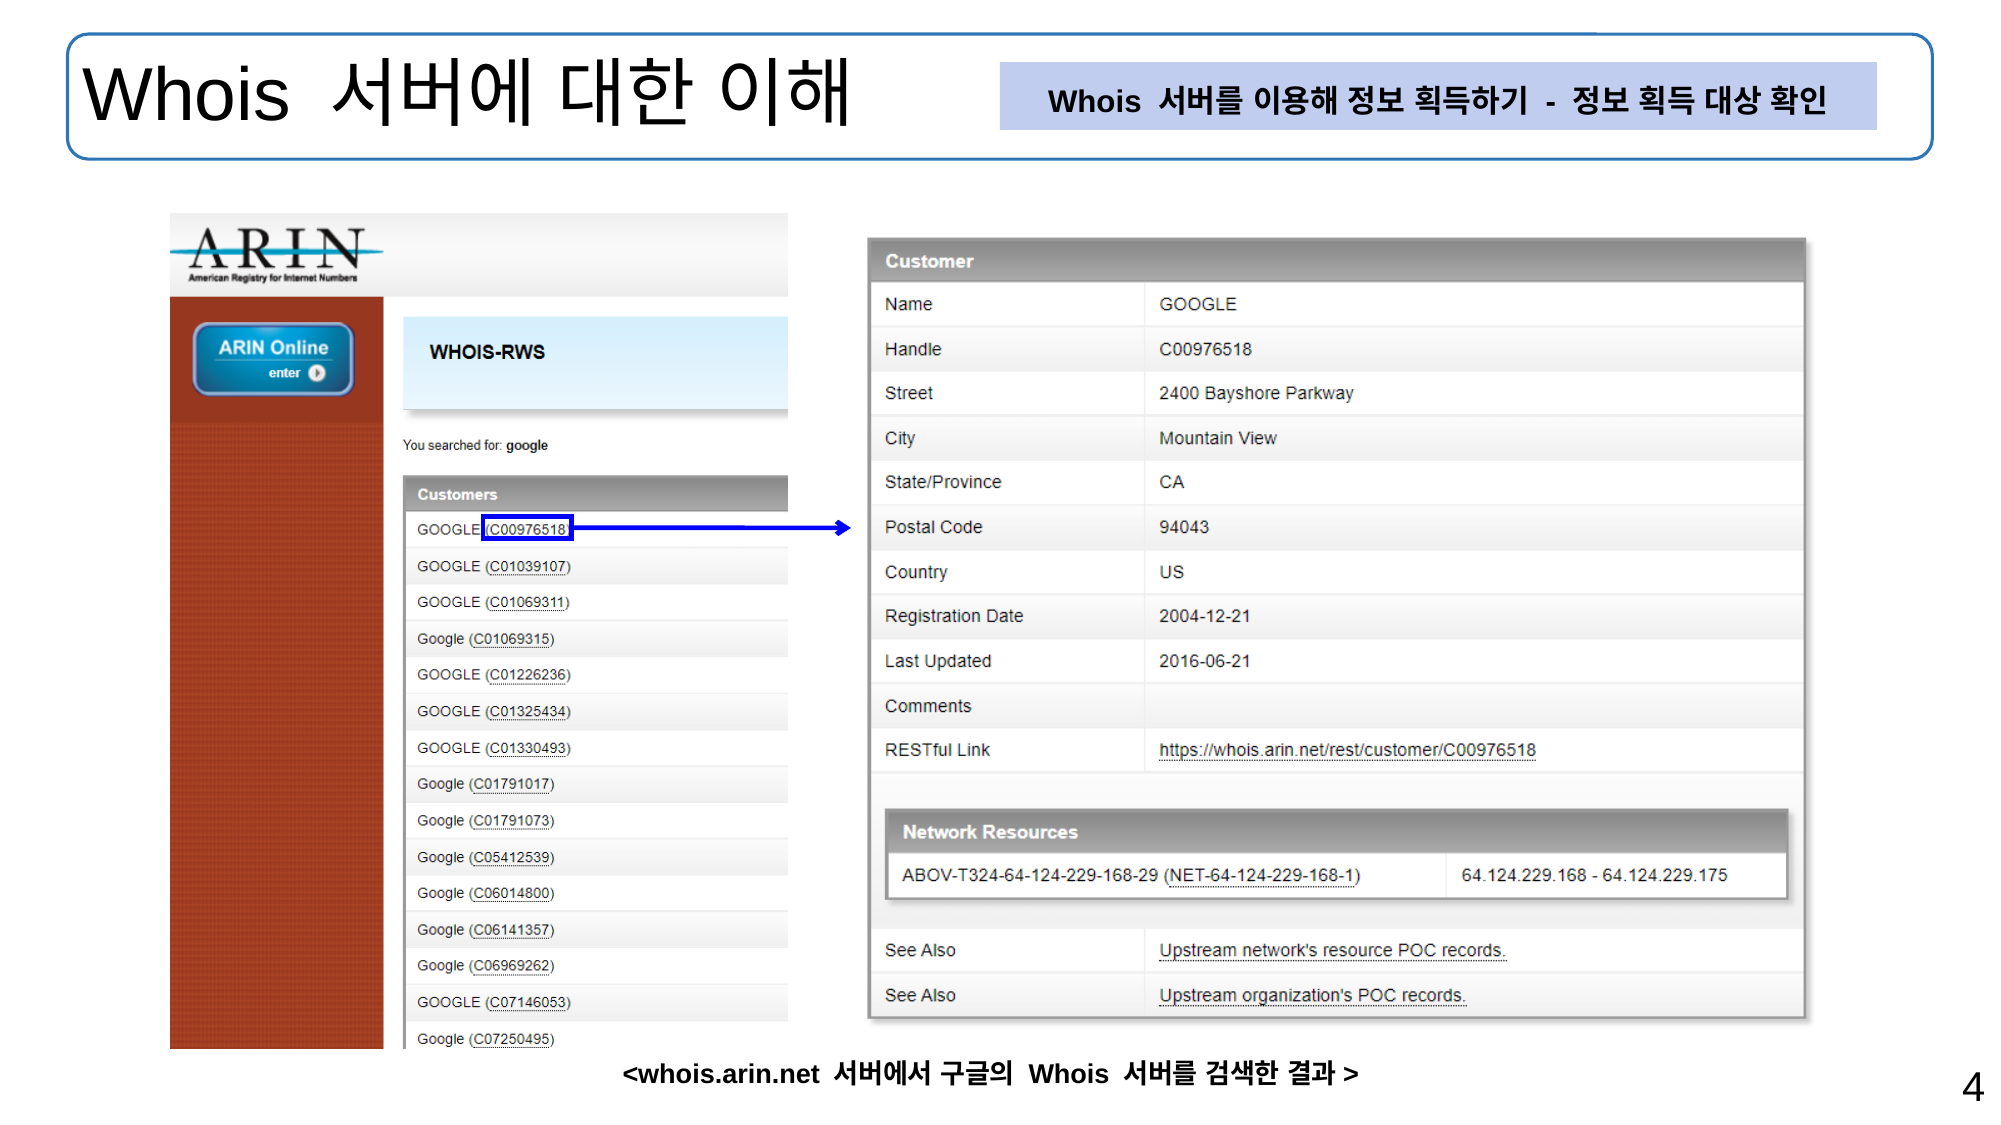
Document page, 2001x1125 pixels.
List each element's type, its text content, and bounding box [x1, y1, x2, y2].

picture [860, 229, 1815, 1029]
text_box <whois.arin.net 서버에서 구글의 Whois 서버를 검색한 결과> [607, 1049, 1393, 1097]
text_box Whois 서버를 이용해 정보 획득하기 - 정보 획득 대상 확인 [999, 61, 1878, 131]
picture [170, 213, 788, 1049]
title Whois 서버에 대한 이해 [67, 34, 1933, 160]
